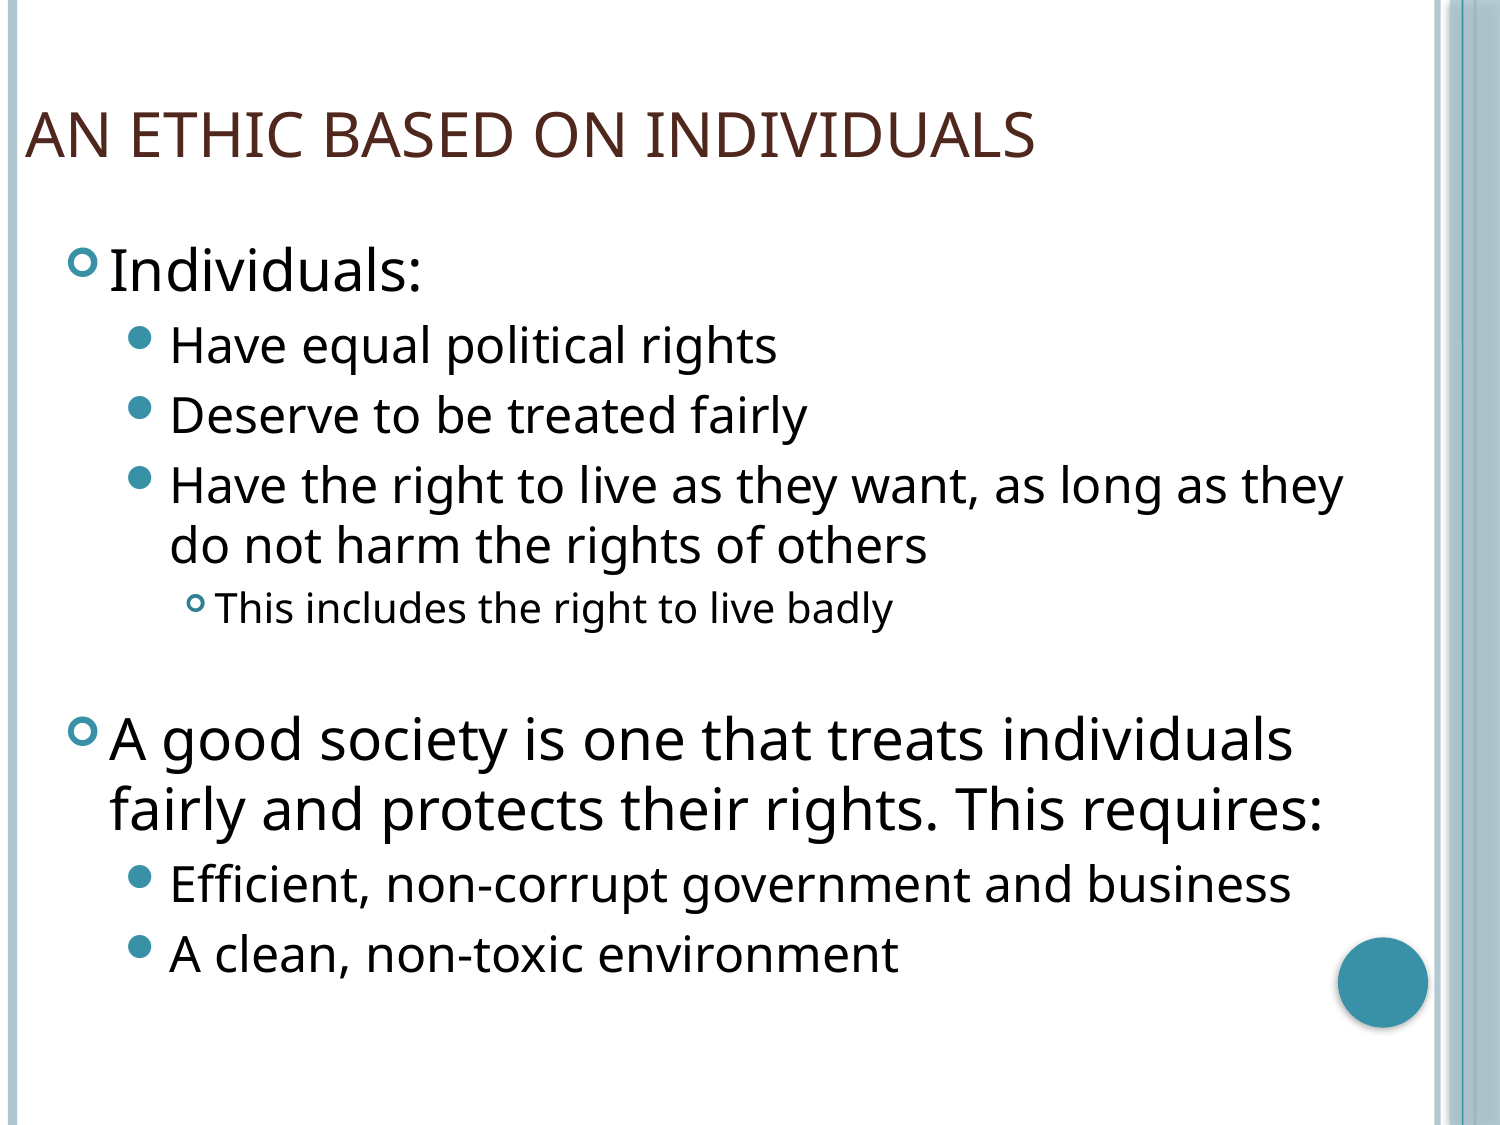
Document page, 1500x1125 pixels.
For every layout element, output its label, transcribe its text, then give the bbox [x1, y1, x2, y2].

list Individuals: Have equal political rights Deserve to be treated fairly Have the right to live as they want, as long as they do not harm the rights of others This includes the right to live badly A good society is one that treats individuals fairly and protects their rights. This requires: Efficient, non-corrupt government and business A clean, non-toxic environment [49, 225, 1374, 1026]
title An Ethic Based on Individuals [10, 0, 1236, 178]
